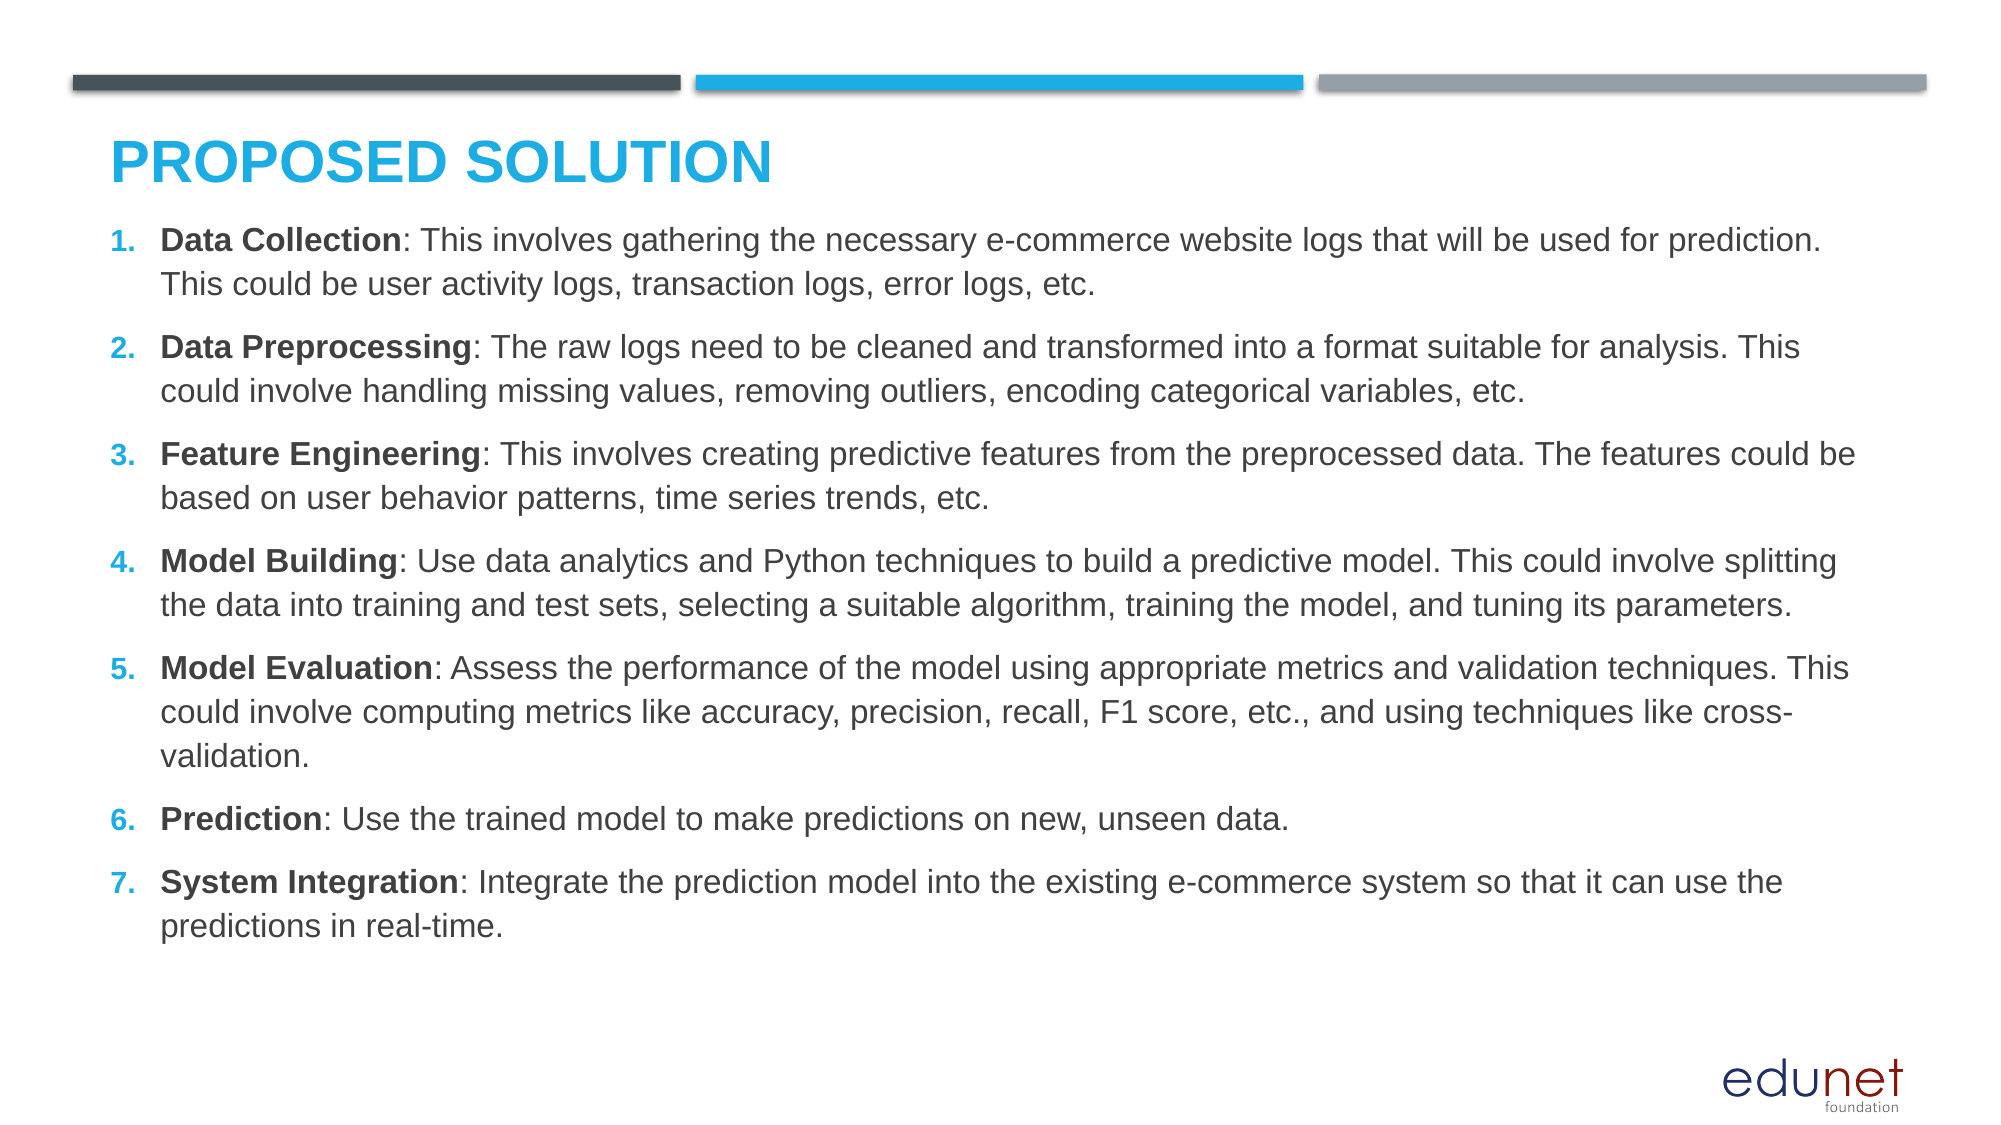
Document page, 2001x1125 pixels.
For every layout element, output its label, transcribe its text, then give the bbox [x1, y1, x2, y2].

list Data Collection: This involves gathering the necessary e-commerce website logs that will be used for prediction. This could be user activity logs, transaction logs, error logs, etc. Data Preprocessing: The raw logs need to be cleaned and transformed into a format suitable for analysis. This could involve handling missing values, removing outliers, encoding categorical variables, etc. Feature Engineering: This involves creating predictive features from the preprocessed data. The features could be based on user behavior patterns, time series trends, etc. Model Building: Use data analytics and Python techniques to build a predictive model. This could involve splitting the data into training and test sets, selecting a suitable algorithm, training the model, and tuning its parameters. Model Evaluation: Assess the performance of the model using appropriate metrics and validation techniques. This could involve computing metrics like accuracy, precision, recall, F1 score, etc., and using techniques like cross-validation. Prediction: Use the trained model to make predictions on new, unseen data. System Integration: Integrate the prediction model into the existing e-commerce system so that it can use the predictions in real-time. [95, 187, 1905, 1070]
title Proposed Solution [95, 115, 1905, 187]
picture [1719, 1070, 1905, 1116]
